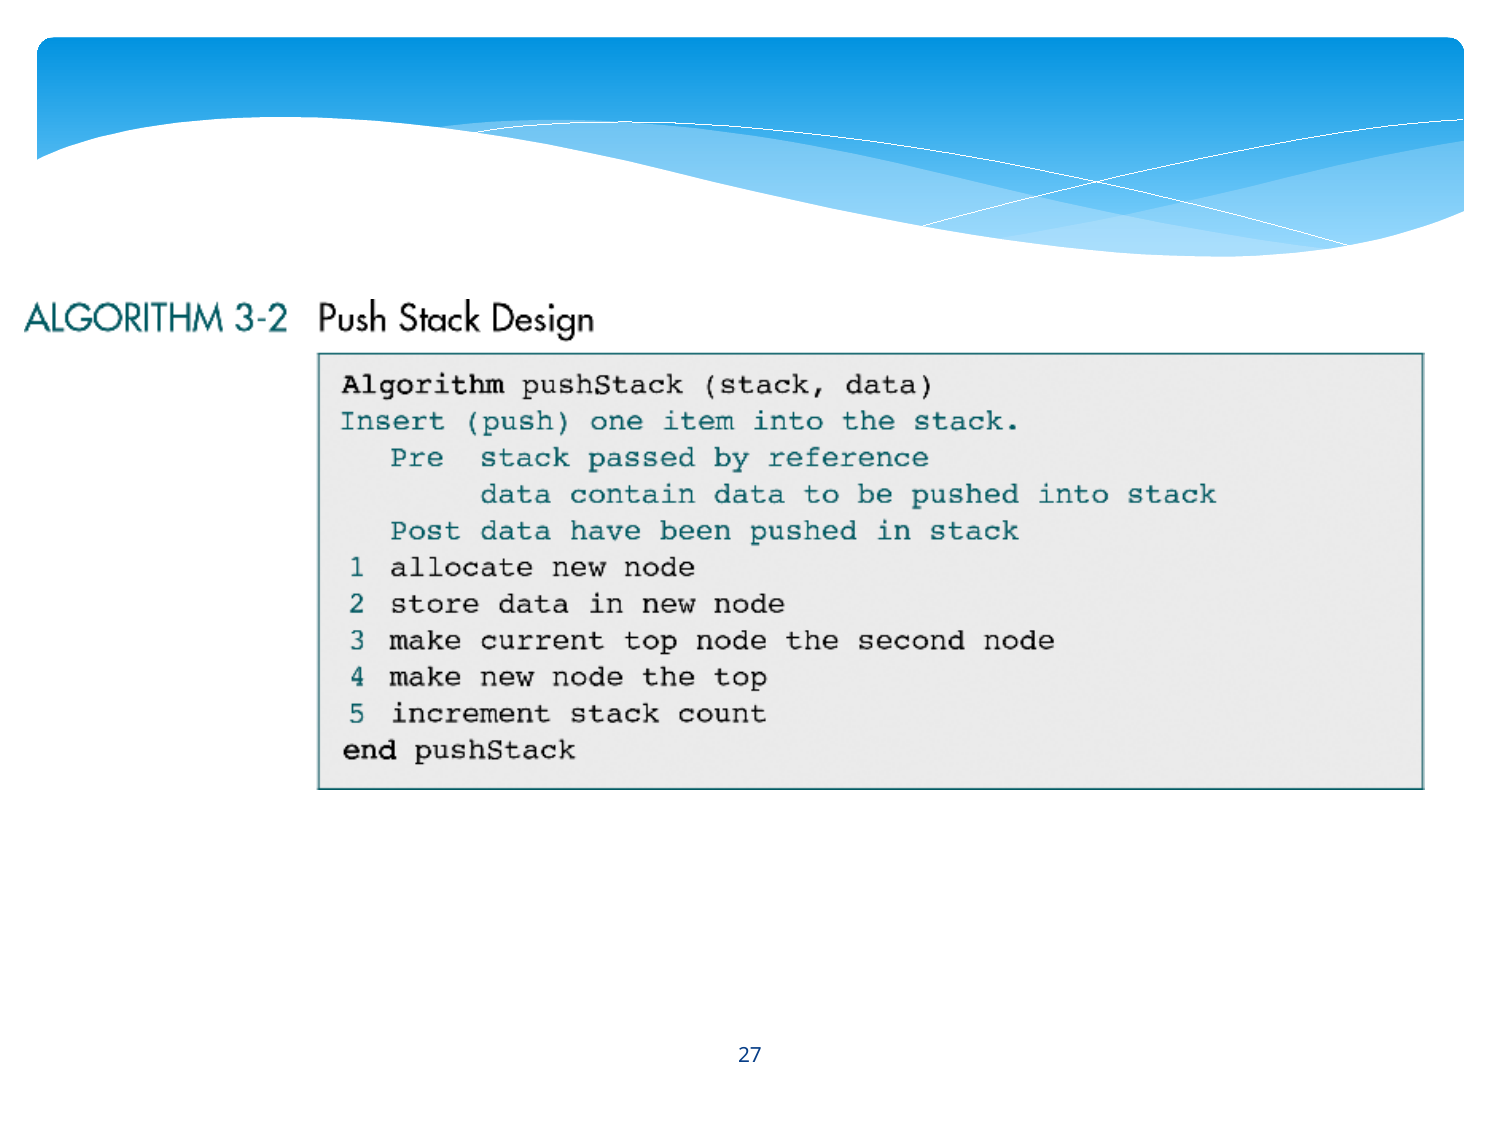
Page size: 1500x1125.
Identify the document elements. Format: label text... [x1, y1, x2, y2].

slide_number 27 [654, 1025, 846, 1086]
picture [24, 299, 1425, 791]
